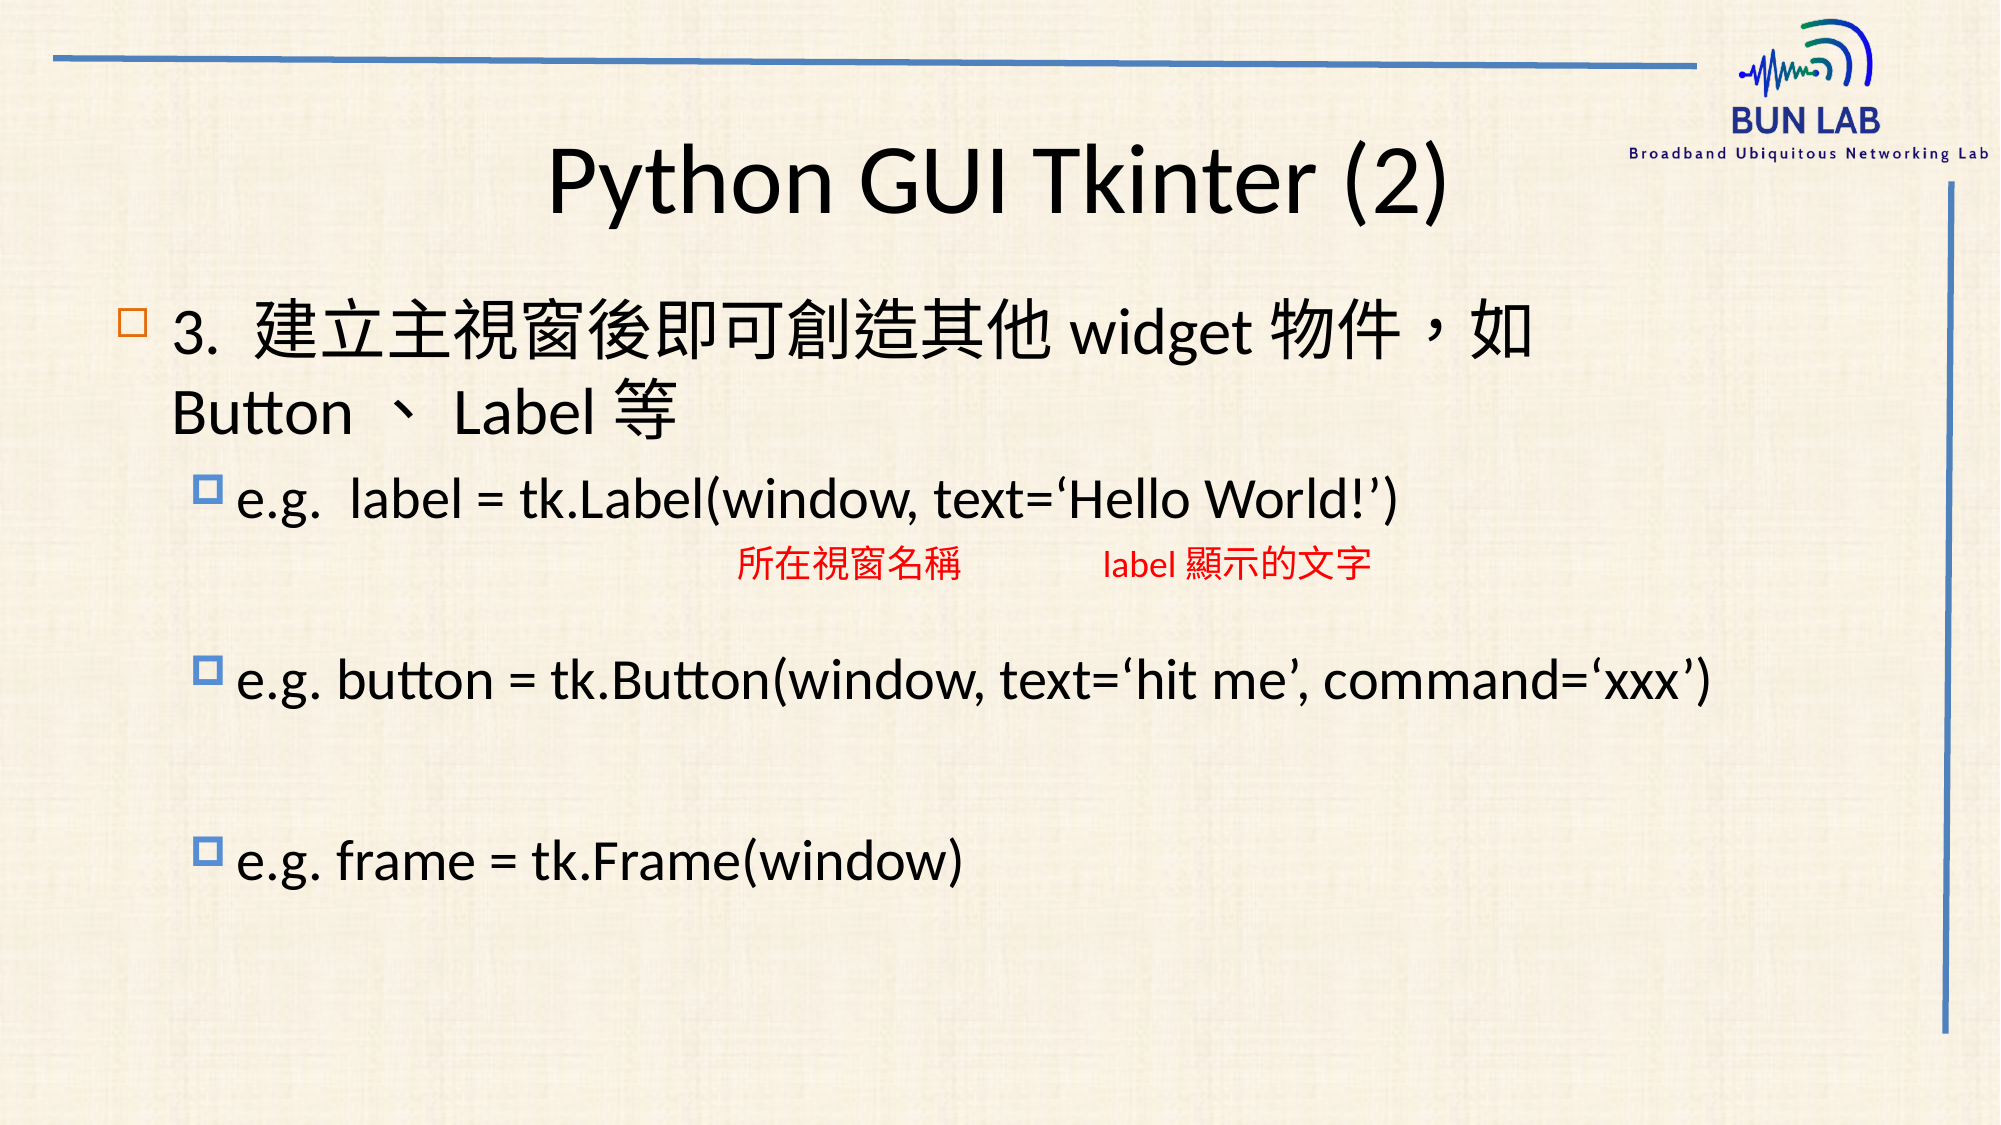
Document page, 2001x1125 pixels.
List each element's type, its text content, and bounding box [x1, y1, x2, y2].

list 3. 建立主視窗後即可創造其他widget物件，如Button、Label等 e.g. label = tk.Label(window, text=‘Hello World!’) e.g. button = tk.Button(window, text=‘hit me’, command=‘xxx’) e.g. frame = tk.Frame(window) [99, 280, 1900, 1024]
picture [1628, 10, 1990, 164]
title Python GUI Tkinter (2) [99, 79, 1900, 268]
text_box label顯示的文字 [1088, 532, 1388, 592]
text_box 所在視窗名稱 [722, 532, 978, 592]
